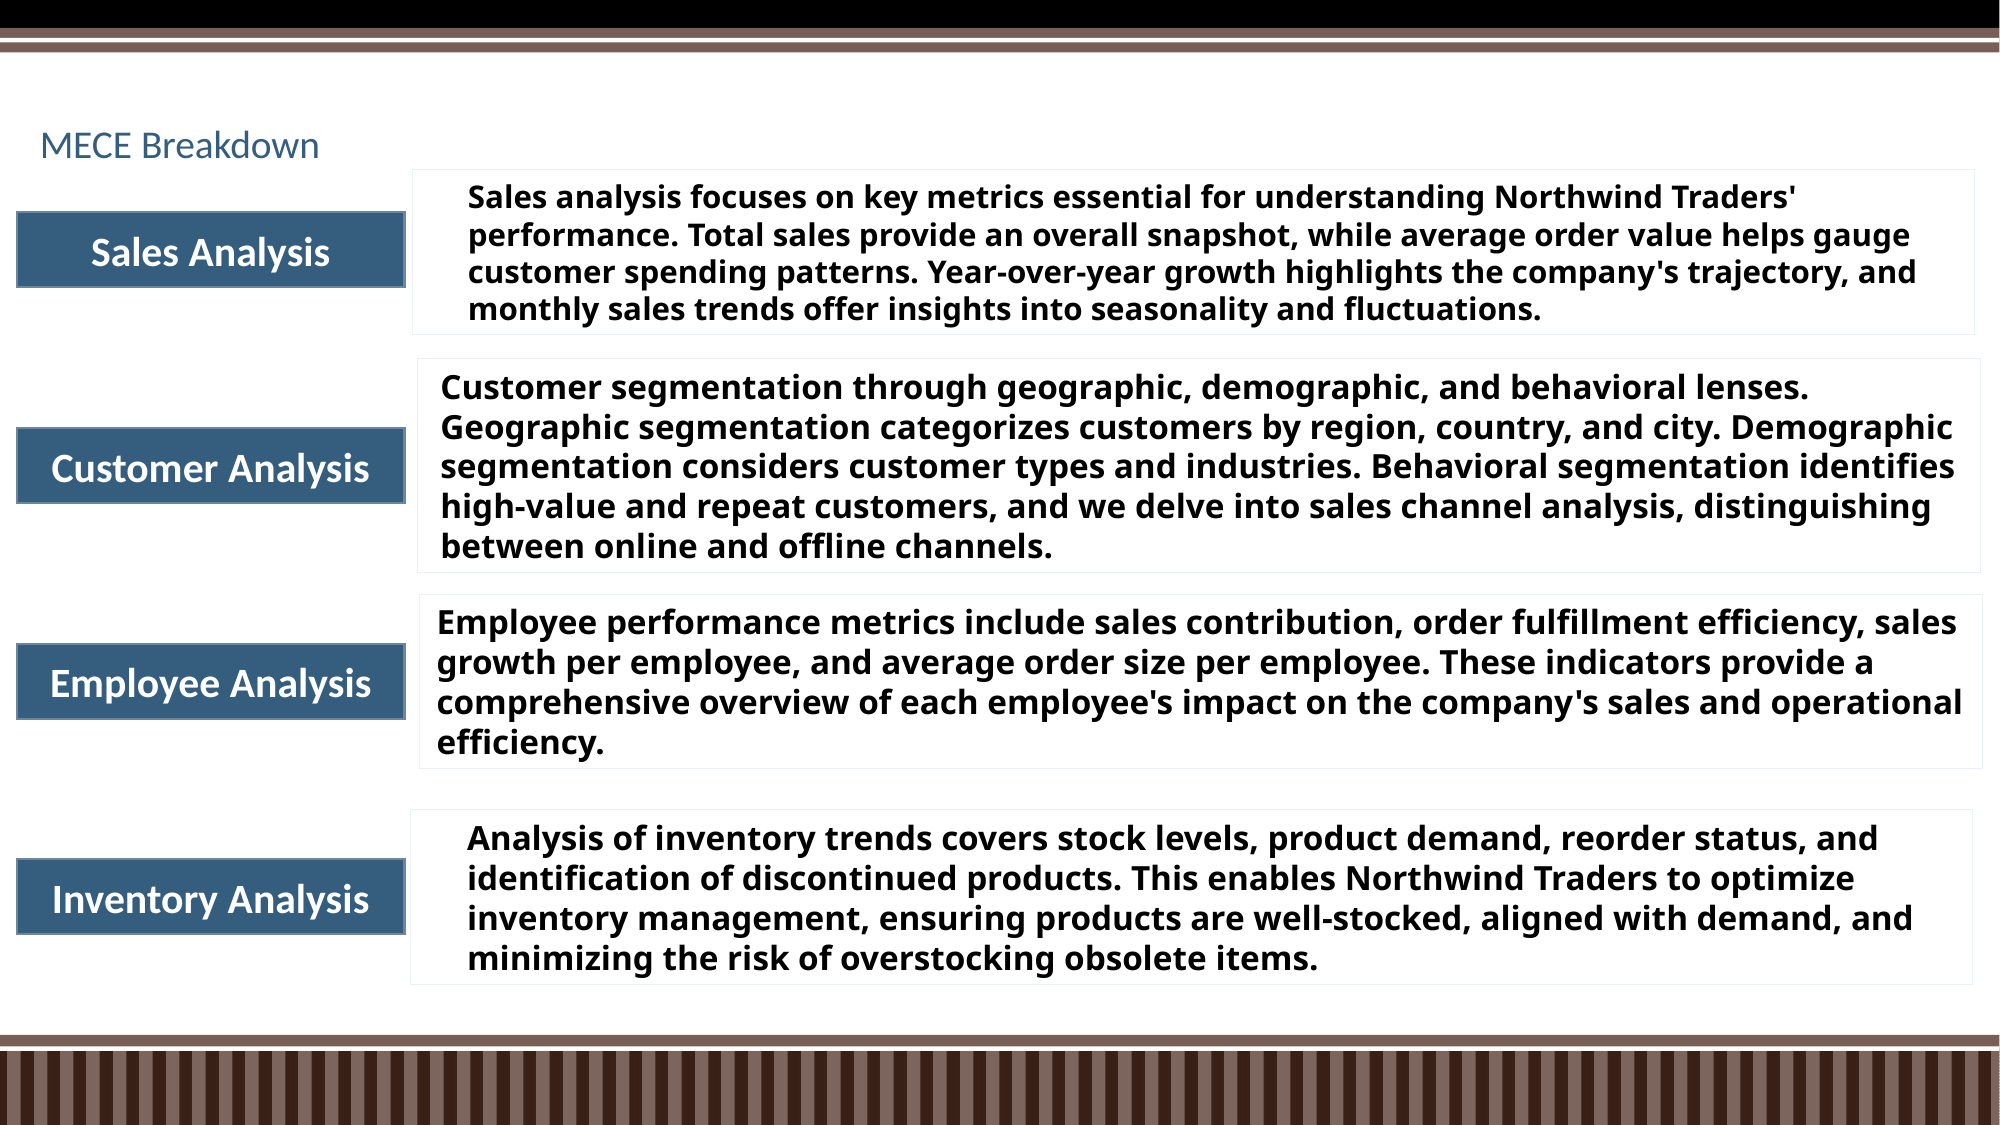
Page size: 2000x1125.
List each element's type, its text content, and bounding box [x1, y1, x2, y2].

title MECE Breakdown [24, 75, 1525, 175]
text_box Sales Analysis [16, 211, 406, 288]
text_box Customer Analysis [16, 427, 406, 504]
text_box Inventory Analysis [16, 858, 406, 935]
text_box Analysis of inventory trends covers stock levels, product demand, reorder status, and identification of discontinued products. This enables Northwind Traders to optimize inventory management, ensuring products are well-stocked, aligned with demand, and minimizing the risk of overstocking obsolete items. [410, 809, 1973, 985]
text_box Sales analysis focuses on key metrics essential for understanding Northwind Traders' performance. Total sales provide an overall snapshot, while average order value helps gauge customer spending patterns. Year-over-year growth highlights the company's trajectory, and monthly sales trends offer insights into seasonality and fluctuations. [412, 169, 1975, 335]
text_box Customer segmentation through geographic, demographic, and behavioral lenses. Geographic segmentation categorizes customers by region, country, and city. Demographic segmentation considers customer types and industries. Behavioral segmentation identifies high-value and repeat customers, and we delve into sales channel analysis, distinguishing between online and offline channels. [417, 358, 1981, 573]
text_box Employee Analysis [16, 643, 406, 720]
text_box Employee performance metrics include sales contribution, order fulfillment efficiency, sales growth per employee, and average order size per employee. These indicators provide a comprehensive overview of each employee's impact on the company's sales and operational efficiency. [419, 594, 1983, 769]
